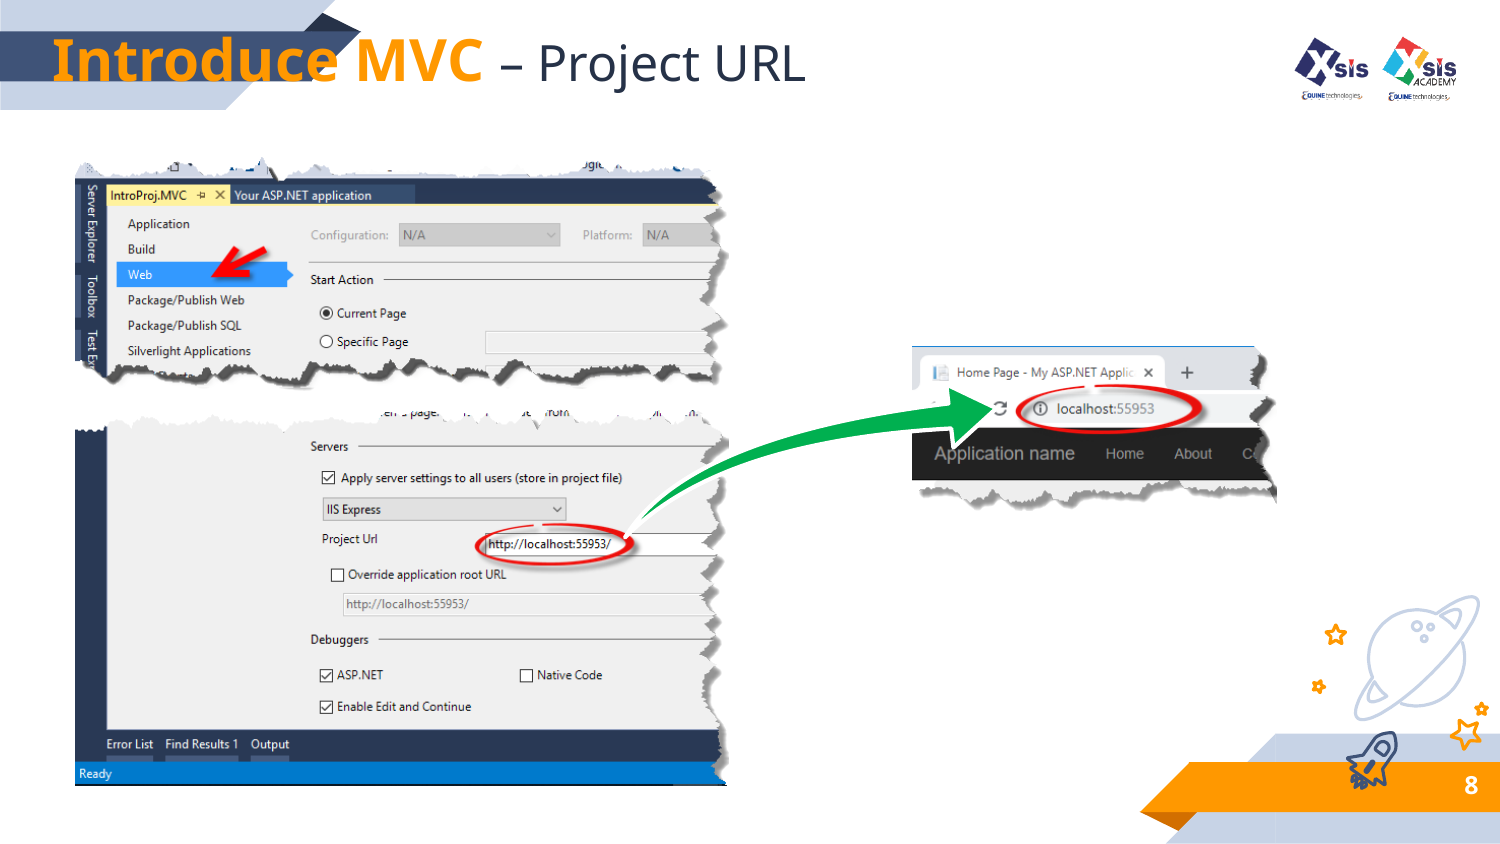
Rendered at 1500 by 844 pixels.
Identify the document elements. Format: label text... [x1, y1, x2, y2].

slide_number 8 [1249, 760, 1494, 813]
text_box Introduce MVC – Project URL [37, 20, 951, 97]
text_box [1312, 596, 1488, 787]
picture [74, 152, 730, 787]
picture [912, 346, 1277, 511]
text_box [734, 407, 907, 472]
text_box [1284, 3, 1456, 134]
